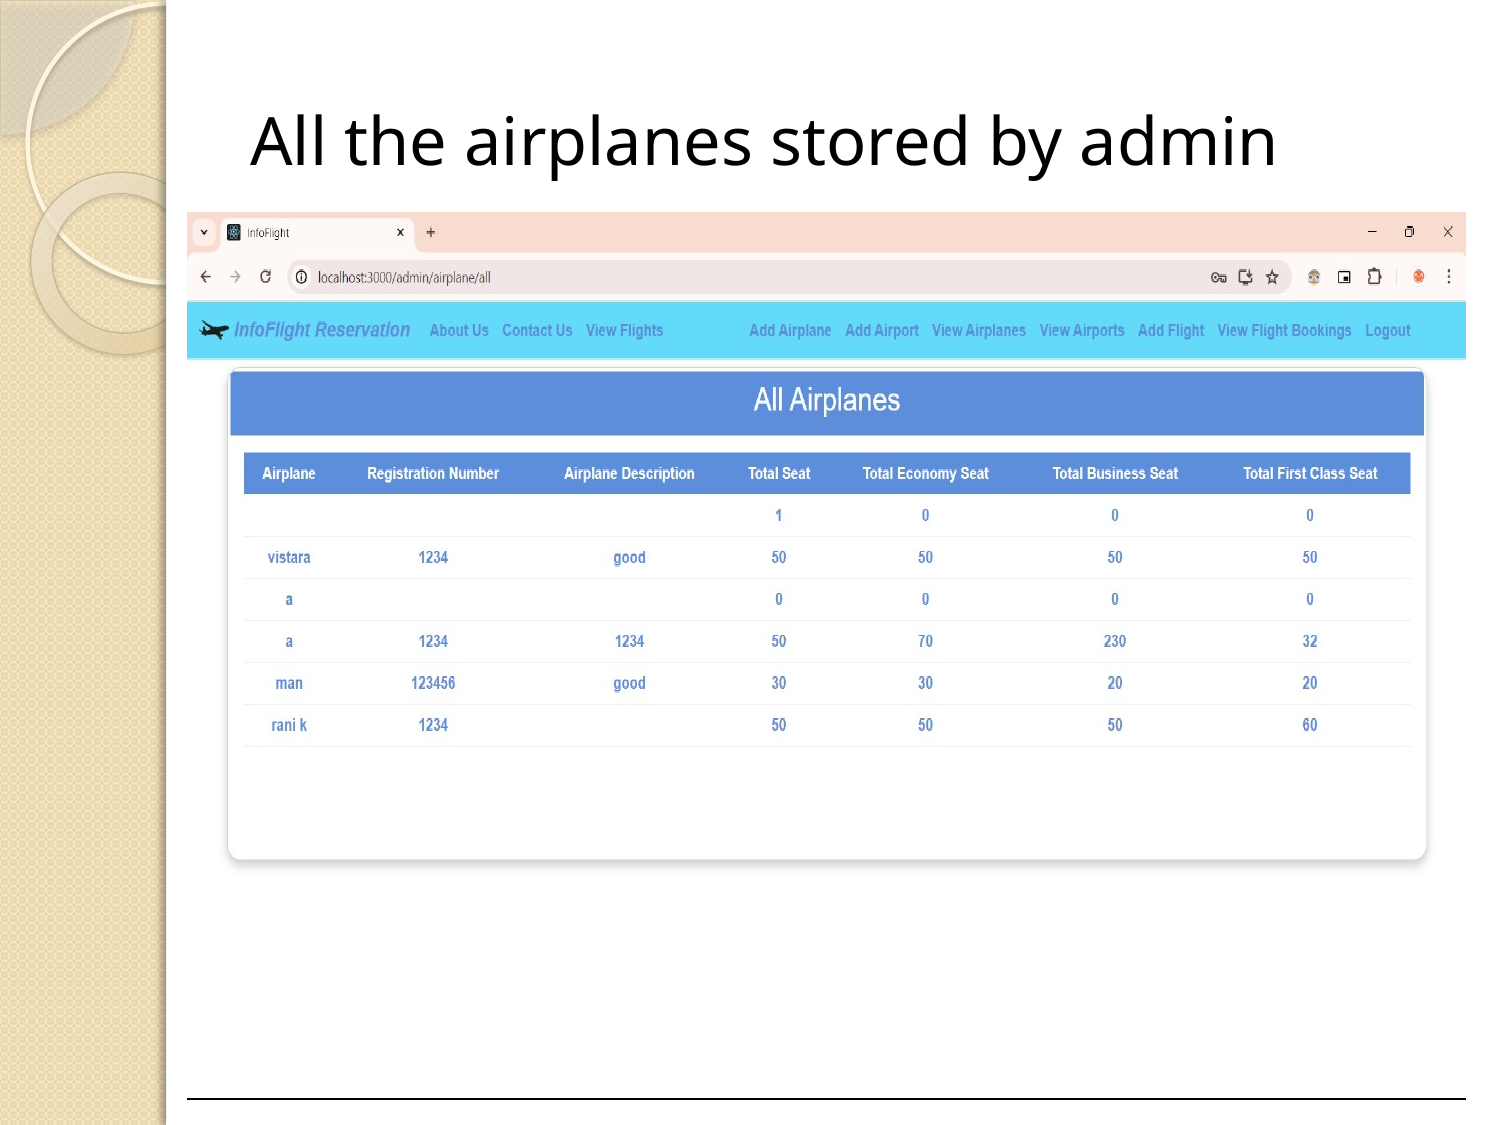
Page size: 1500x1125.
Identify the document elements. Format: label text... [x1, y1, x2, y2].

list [187, 212, 1466, 1101]
title All the airplanes stored by admin [235, 45, 1466, 210]
